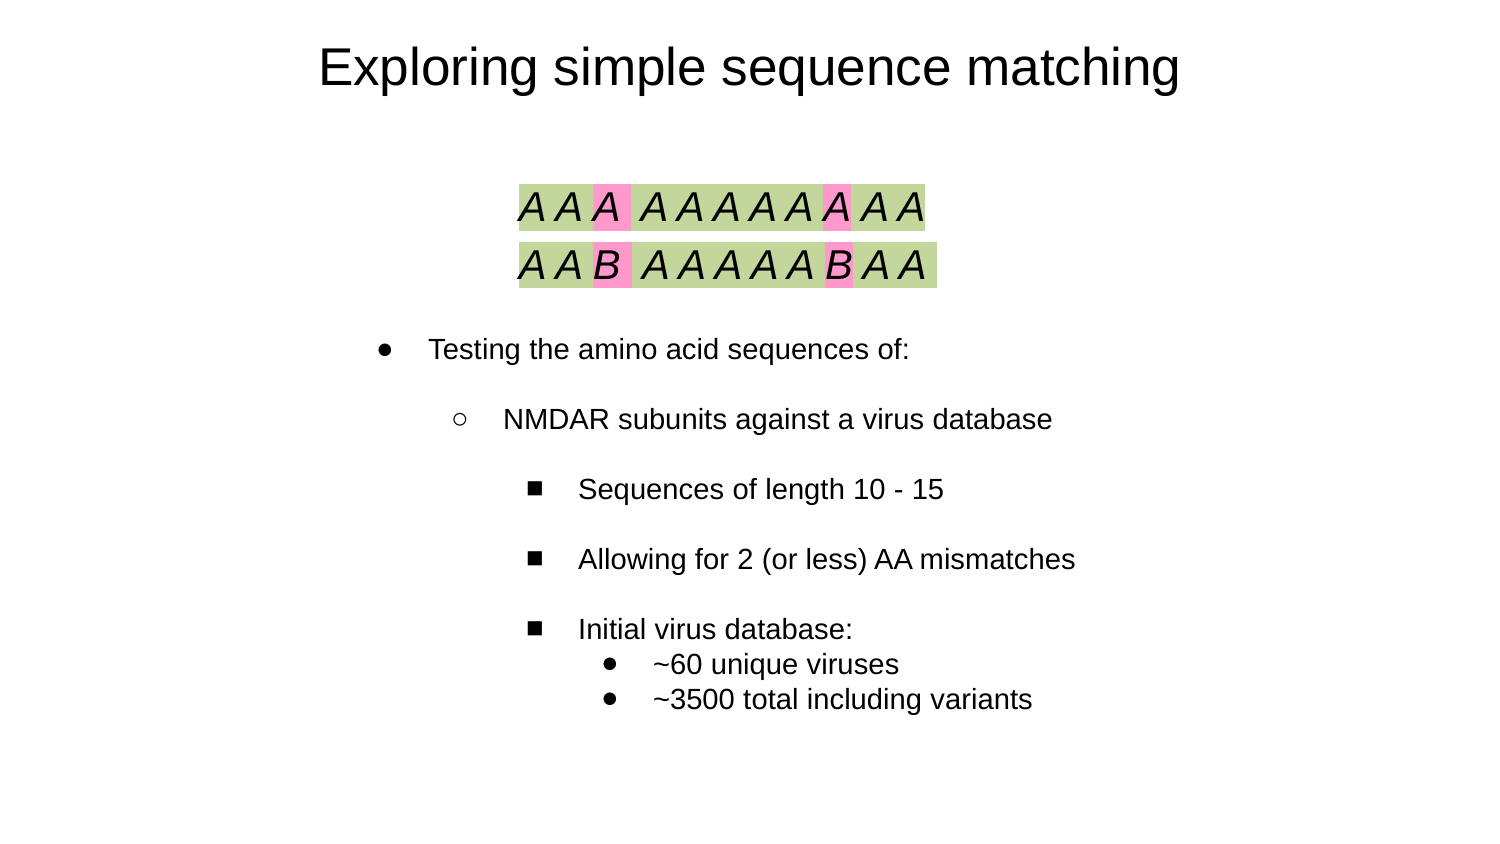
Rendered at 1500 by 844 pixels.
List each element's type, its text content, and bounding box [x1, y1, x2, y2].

text_box A A A A A A A A A A A A A B A A A A A B A A [503, 157, 996, 303]
title Exploring simple sequence matching [51, 17, 1449, 112]
text_box Testing the amino acid sequences of: NMDAR subunits against a virus database Sequences of length 10 - 15 Allowing for 2 (or less) AA mismatches Initial virus database: ~60 unique viruses ~3500 total including variants [338, 315, 1162, 730]
